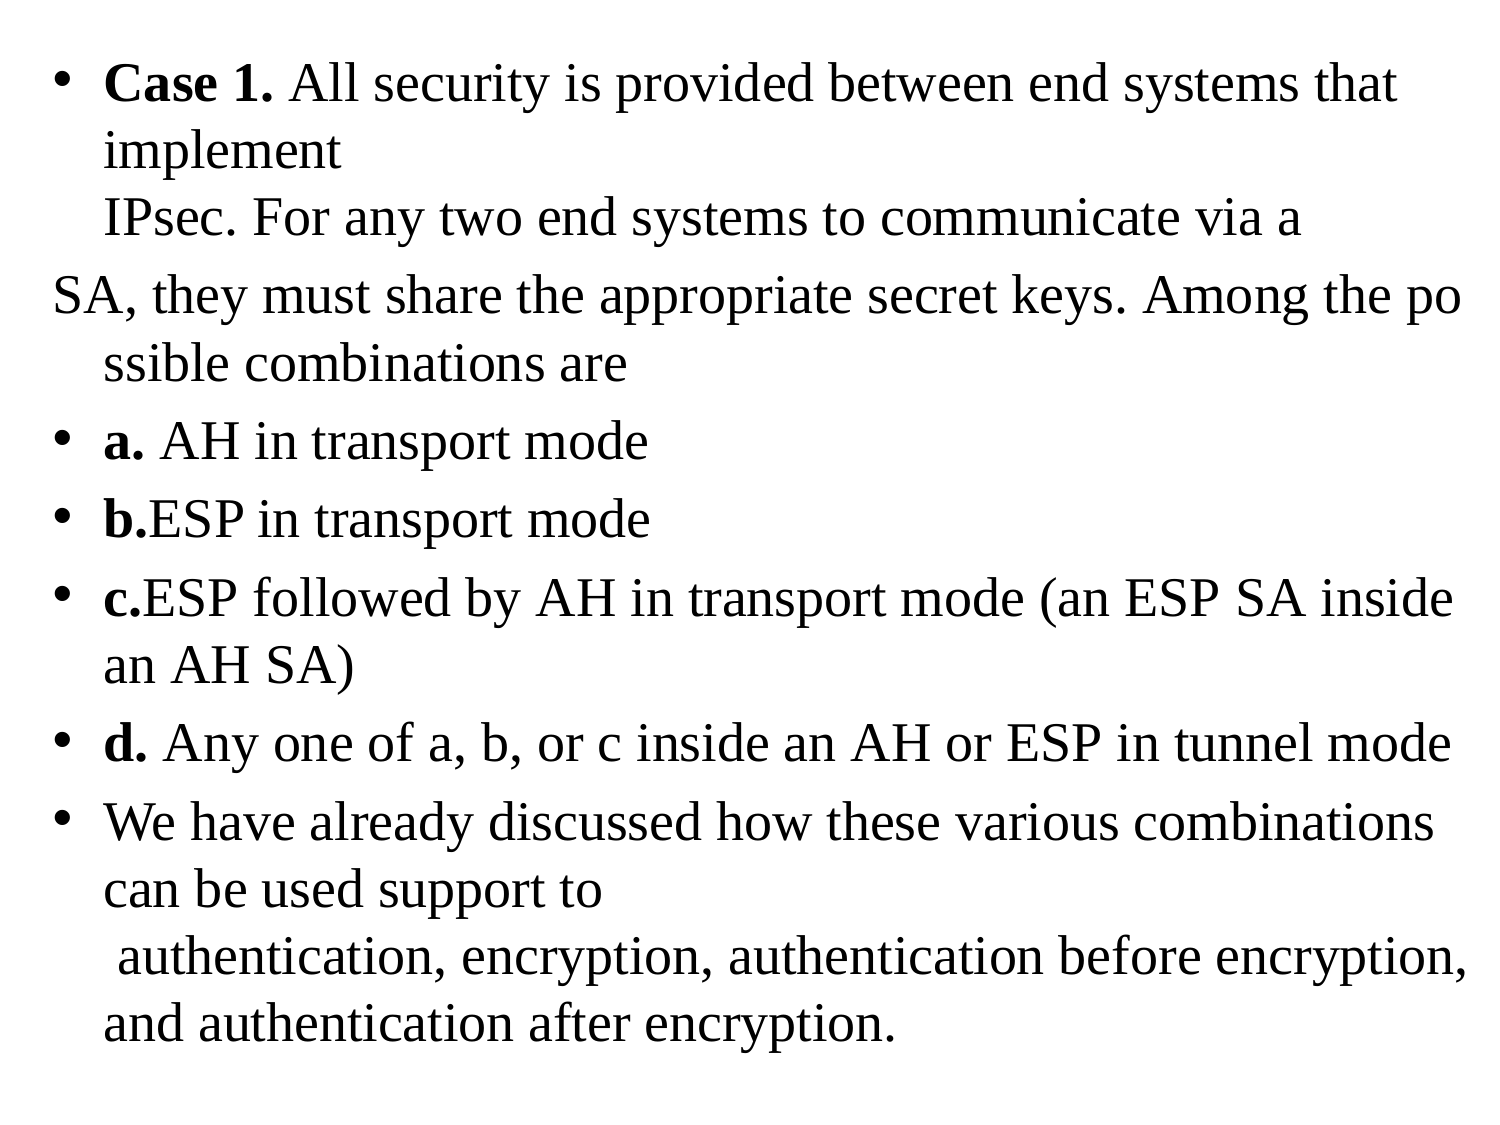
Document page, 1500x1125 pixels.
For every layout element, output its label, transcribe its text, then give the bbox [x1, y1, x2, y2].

list Case 1. All security is provided between end systems that implement IPsec. For any two end systems to communicate via a SA, they must share the appropriate secret keys. Among the possible combinations are a. AH in transport mode b.ESP in transport mode c.ESP followed by AH in transport mode (an ESP SA inside an AH SA) d. Any one of a, b, or c inside an AH or ESP in tunnel mode We have already discussed how these various combinations can be used support to authentication, encryption, authentication before encryption, and authentication after encryption. [37, 37, 1500, 1075]
